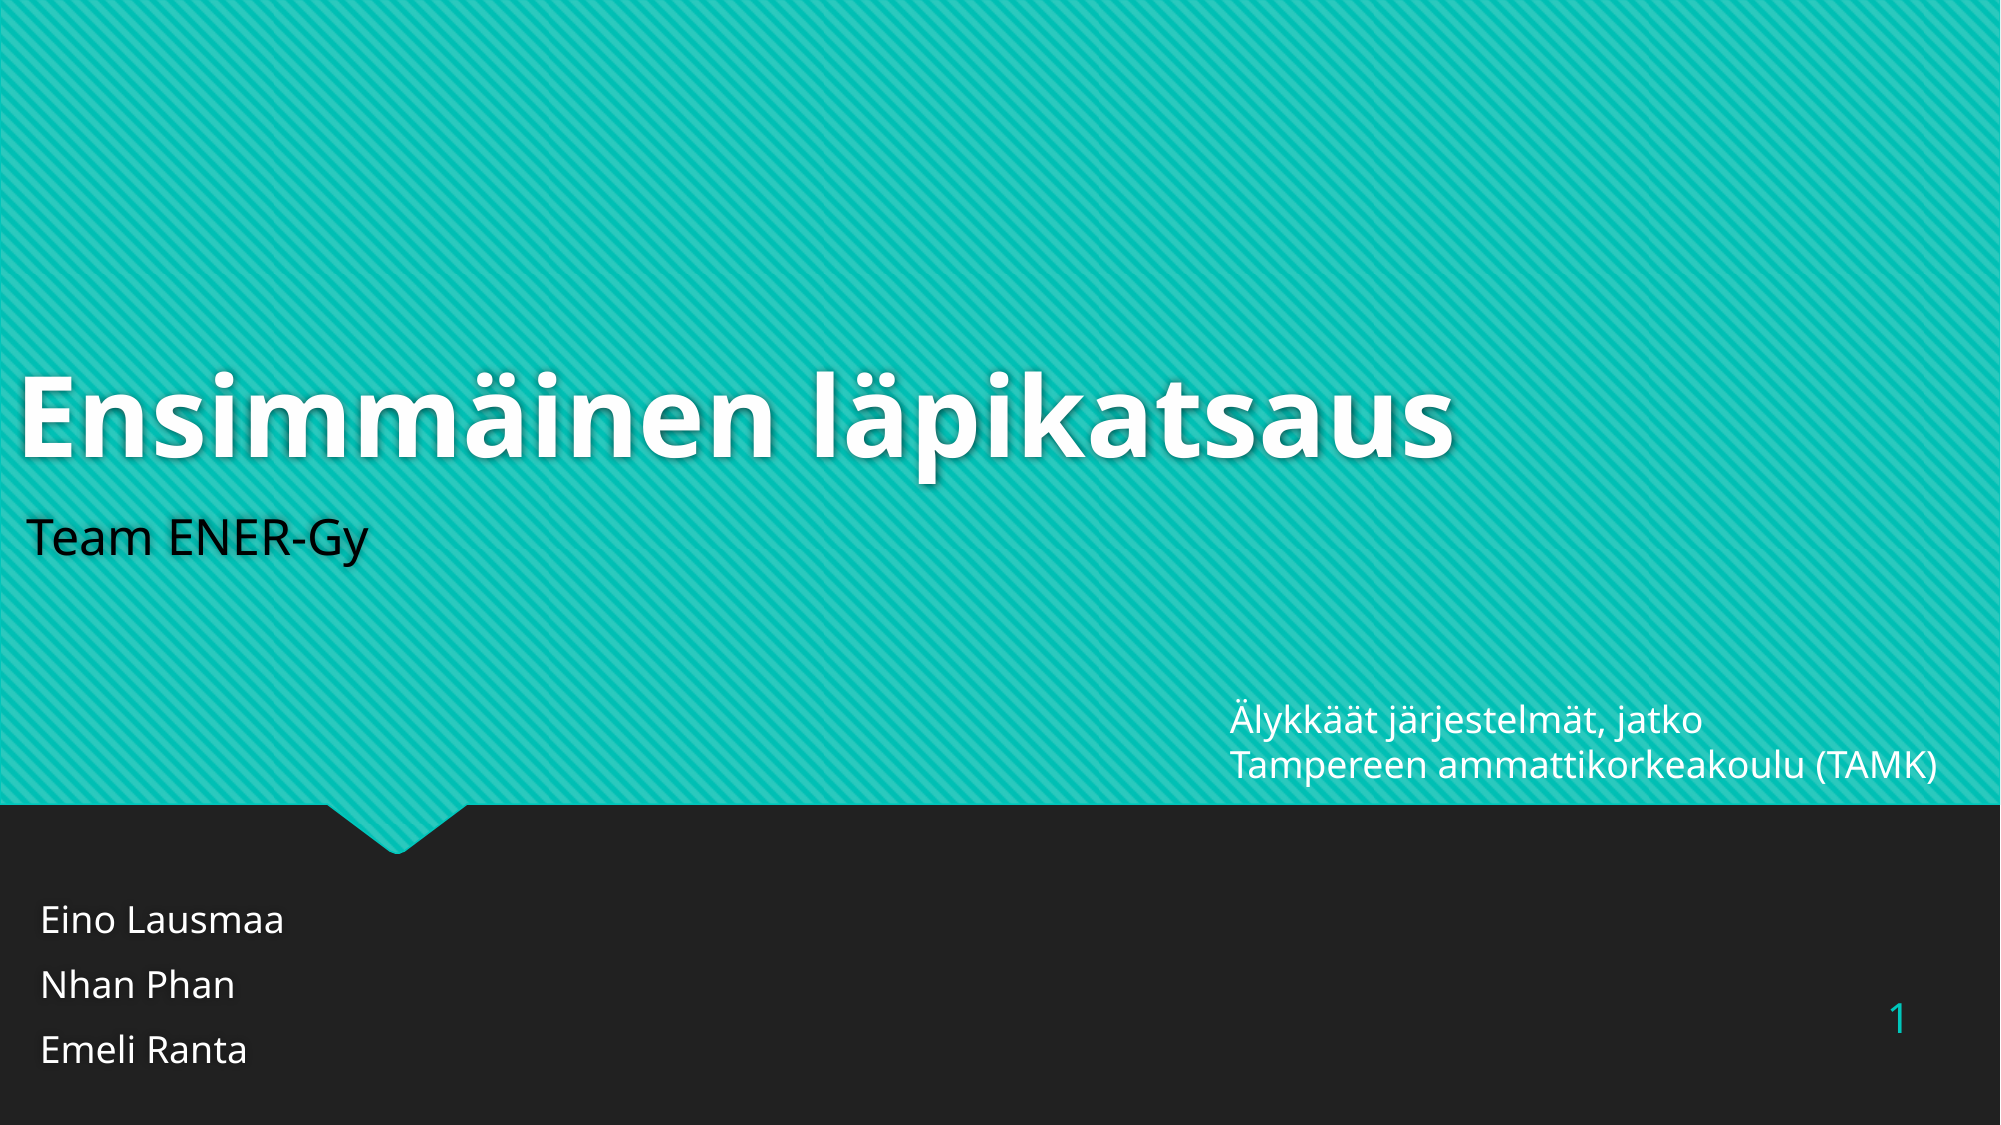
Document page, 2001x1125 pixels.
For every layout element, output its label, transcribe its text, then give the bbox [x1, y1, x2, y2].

text_box Team ENER-Gy​ [11, 498, 433, 627]
slide_number 1 [1751, 970, 1926, 1051]
text_box Älykkäät järjestelmät, jatko Tampereen ammattikorkeakoulu (TAMK) [1215, 689, 2000, 794]
title Ensimmäinen läpikatsaus [0, 0, 1735, 488]
subtitle Eino Lausmaa Nhan Phan Emeli Ranta [24, 889, 620, 1115]
